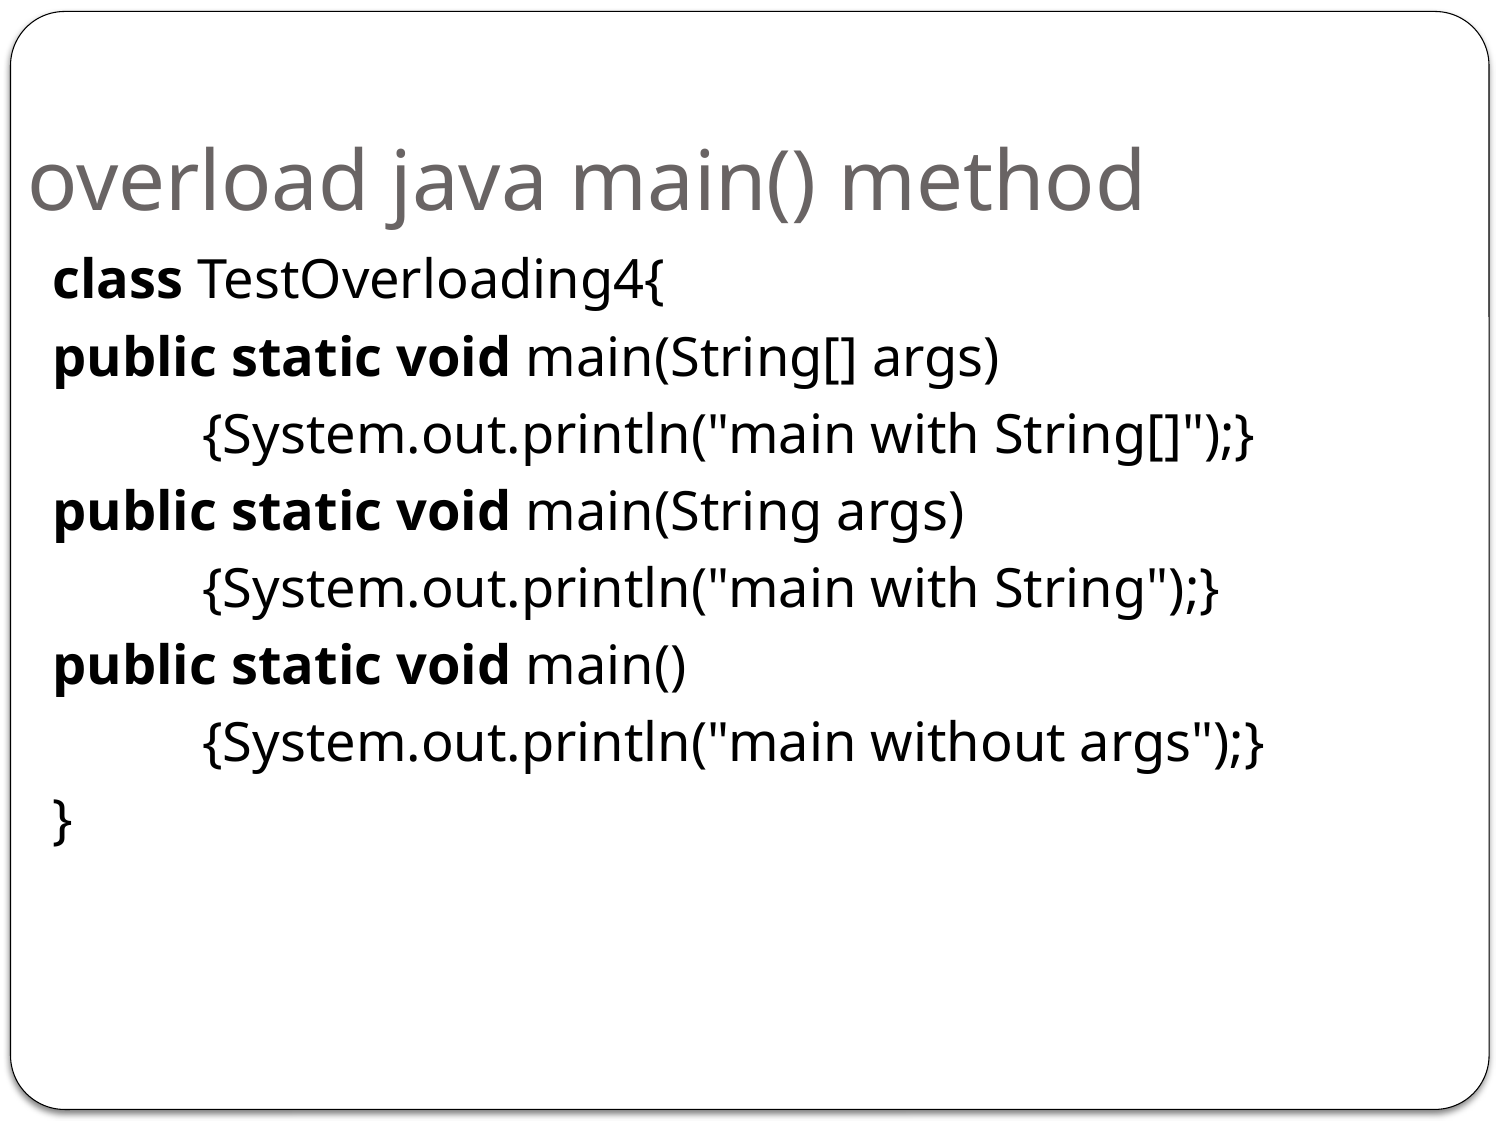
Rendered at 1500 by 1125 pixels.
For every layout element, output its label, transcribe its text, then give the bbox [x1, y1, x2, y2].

title overload java main() method [12, 54, 1288, 243]
list class TestOverloading4{ public static void main(String[] args) {System.out.println("main with String[]");} public static void main(String args) {System.out.println("main with String");} public static void main() {System.out.println("main without args");} } [37, 237, 1463, 1038]
